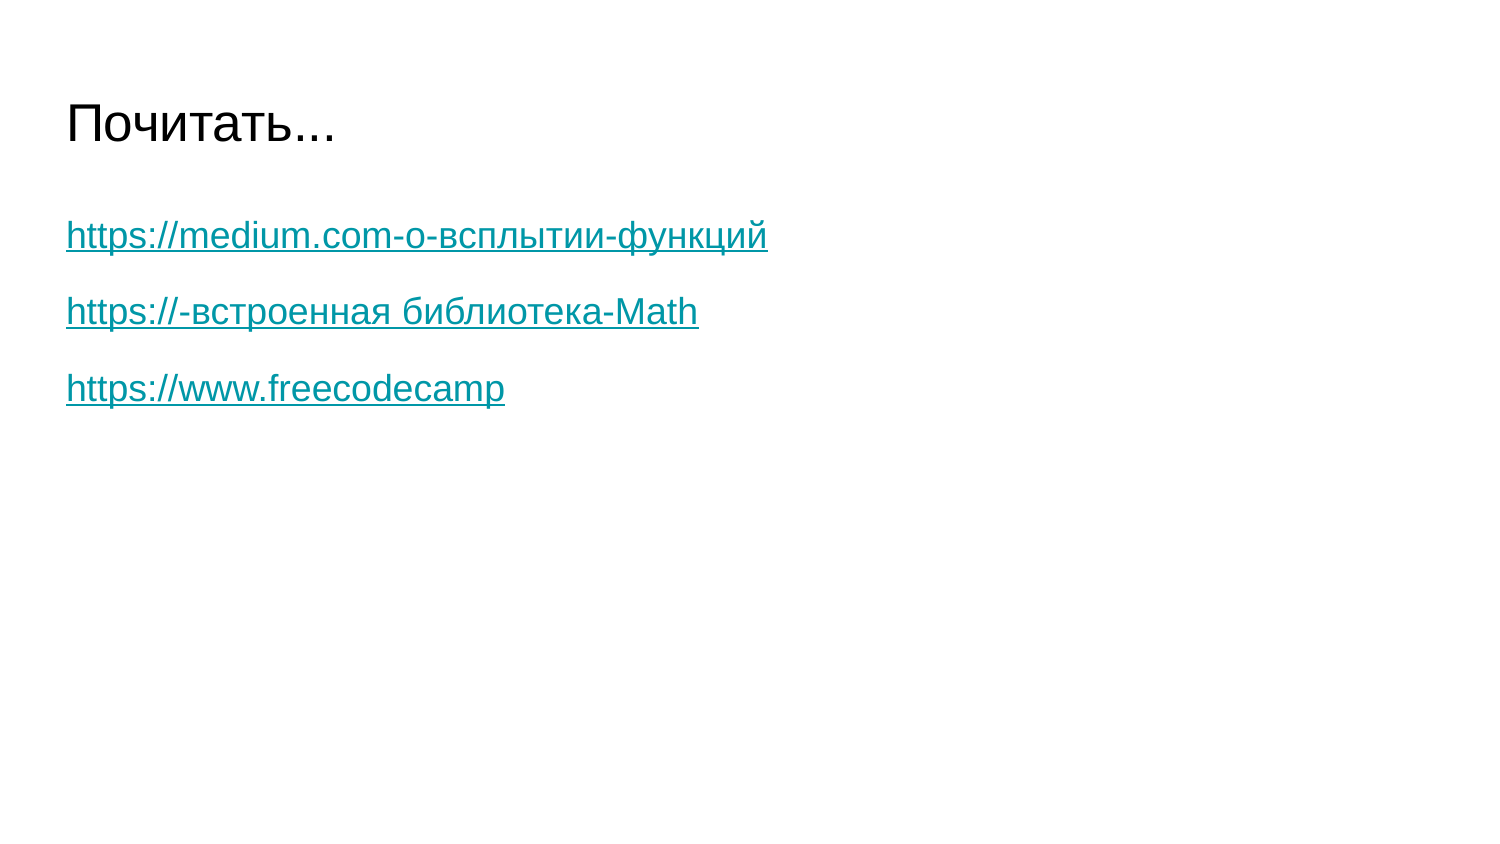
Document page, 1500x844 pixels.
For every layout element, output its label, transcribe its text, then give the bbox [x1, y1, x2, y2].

title Почитать... [51, 72, 1449, 167]
list https://medium.com-о-всплытии-функций https://-встроенная библиотека-Math https://www.freecodecamp [51, 189, 1449, 750]
